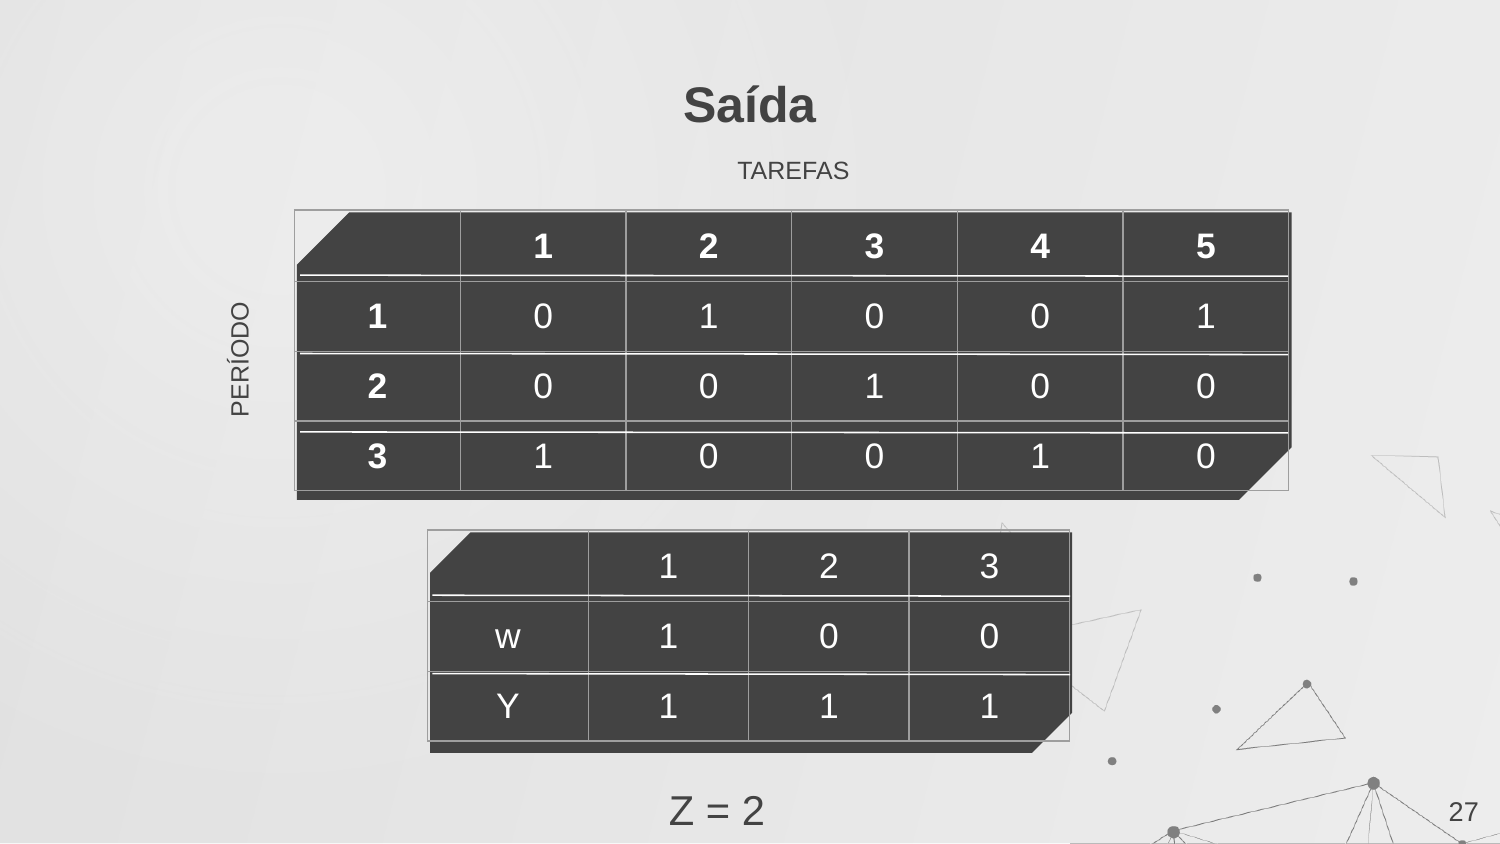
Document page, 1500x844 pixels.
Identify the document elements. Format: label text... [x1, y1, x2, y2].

text_box TAREFAS [722, 139, 895, 198]
table_cell 1 [958, 441, 1122, 490]
table_cell 1 [910, 683, 1069, 740]
table_cell 1 [461, 422, 625, 430]
table_header 3 [910, 531, 1069, 593]
table_cell 0 [461, 363, 625, 420]
text_box [296, 491, 1248, 500]
text_box Z = 2 [653, 768, 849, 834]
table_header [295, 211, 460, 281]
table_cell 0 [749, 605, 908, 671]
table_header 2 [627, 211, 791, 273]
table_cell 0 [1124, 440, 1288, 490]
table_cell 2 [295, 352, 460, 420]
table_header 4 [958, 211, 1122, 273]
table_header 3 [792, 211, 957, 273]
table_cell 0 [792, 422, 957, 430]
table_cell 0 [461, 285, 625, 351]
table_header 5 [1124, 211, 1288, 274]
table_cell 1 [627, 285, 791, 351]
table_cell 0 [792, 285, 957, 351]
table_cell w [428, 602, 588, 671]
table_cell 0 [958, 285, 1122, 351]
table_cell 0 [627, 422, 791, 430]
table_header 1 [589, 531, 748, 593]
picture [0, 0, 1500, 844]
title Saída [322, 57, 1178, 209]
table_header [428, 531, 588, 598]
slide_number ‹#› [1403, 779, 1494, 844]
table_cell 0 [1124, 422, 1288, 431]
table_cell 0 [1124, 362, 1288, 420]
table_cell 1 [295, 282, 460, 351]
table_cell 1 [589, 683, 748, 740]
table_cell 3 [295, 422, 460, 490]
table_cell 0 [627, 441, 791, 490]
table_header 2 [749, 531, 908, 593]
table_cell 0 [958, 363, 1122, 420]
table_cell 1 [749, 683, 908, 740]
table_cell 0 [627, 363, 791, 420]
table_cell 1 [792, 363, 957, 420]
table_cell 0 [910, 605, 1069, 671]
table_cell 0 [792, 441, 957, 490]
table_cell 1 [461, 441, 625, 490]
table_cell 1 [589, 605, 748, 671]
text_box [430, 742, 1043, 753]
table_header 1 [461, 211, 625, 273]
table_cell Y [428, 678, 588, 740]
table_cell 1 [958, 422, 1122, 430]
table_cell 1 [1124, 284, 1288, 351]
text_box PERÍODO [208, 280, 270, 432]
